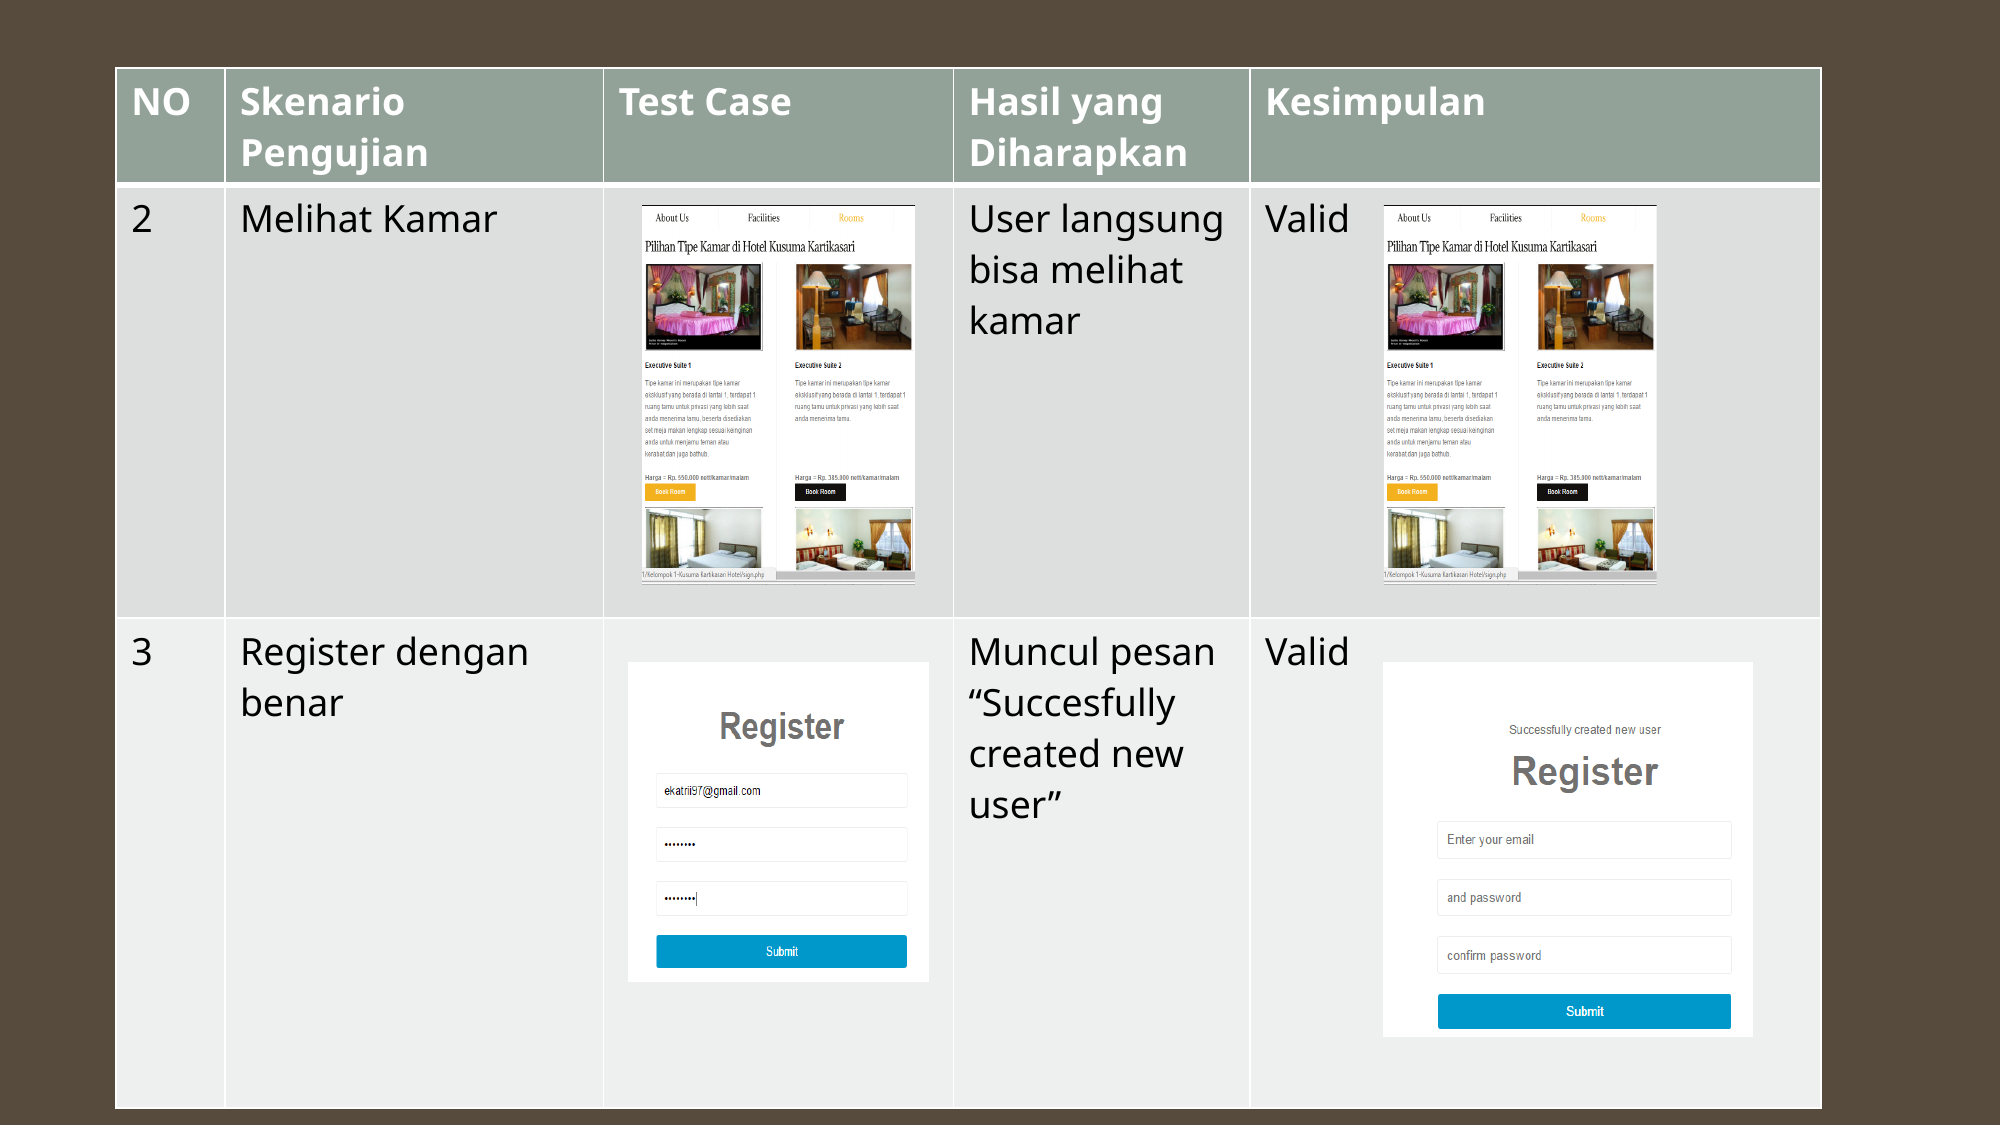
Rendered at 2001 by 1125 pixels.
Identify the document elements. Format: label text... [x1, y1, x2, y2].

table_cell Melihat Kamar [226, 188, 603, 617]
table_header Skenario Pengujian [226, 69, 603, 182]
table_cell 3 [117, 619, 224, 1107]
table_cell Muncul pesan “Succesfully created new user” [954, 619, 1249, 1107]
picture [628, 662, 929, 982]
table_cell [604, 619, 953, 1107]
table_cell Valid [1251, 188, 1820, 617]
table_header NO [117, 69, 224, 182]
picture [1383, 205, 1657, 585]
table_header Test Case [604, 69, 953, 182]
table_header Kesimpulan [1251, 69, 1820, 182]
table_cell Register dengan benar [226, 619, 603, 1107]
table_cell 2 [117, 188, 224, 617]
table_cell [604, 188, 953, 617]
table_cell Valid [1251, 619, 1820, 1107]
table_cell User langsung bisa melihat kamar [954, 188, 1249, 617]
table_header Hasil yang Diharapkan [954, 69, 1249, 182]
picture [641, 205, 916, 585]
picture [1383, 662, 1753, 1037]
